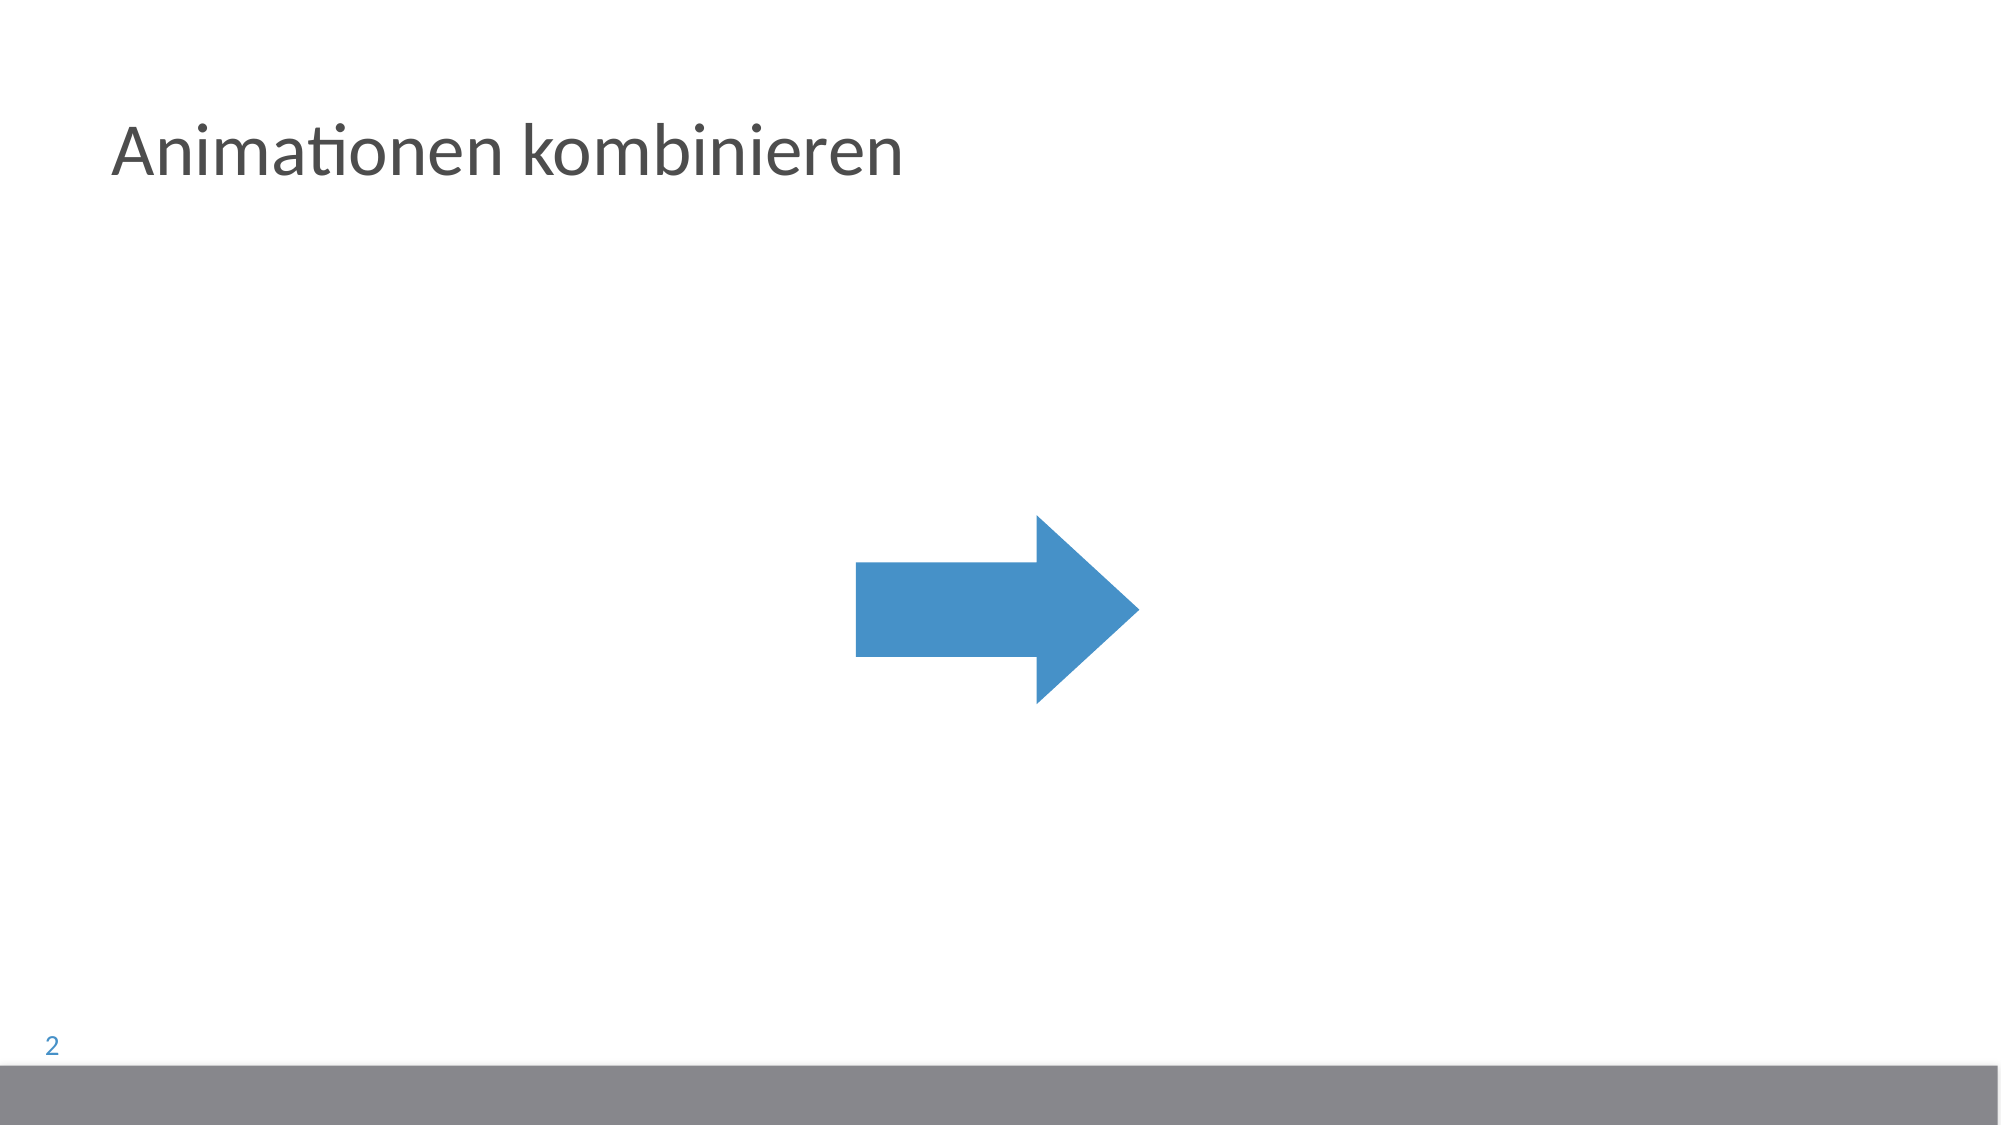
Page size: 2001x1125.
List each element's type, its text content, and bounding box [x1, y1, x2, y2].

slide_number 2 [0, 1009, 60, 1079]
text_box [854, 513, 1141, 706]
title Animationen kombinieren [99, 30, 1896, 197]
